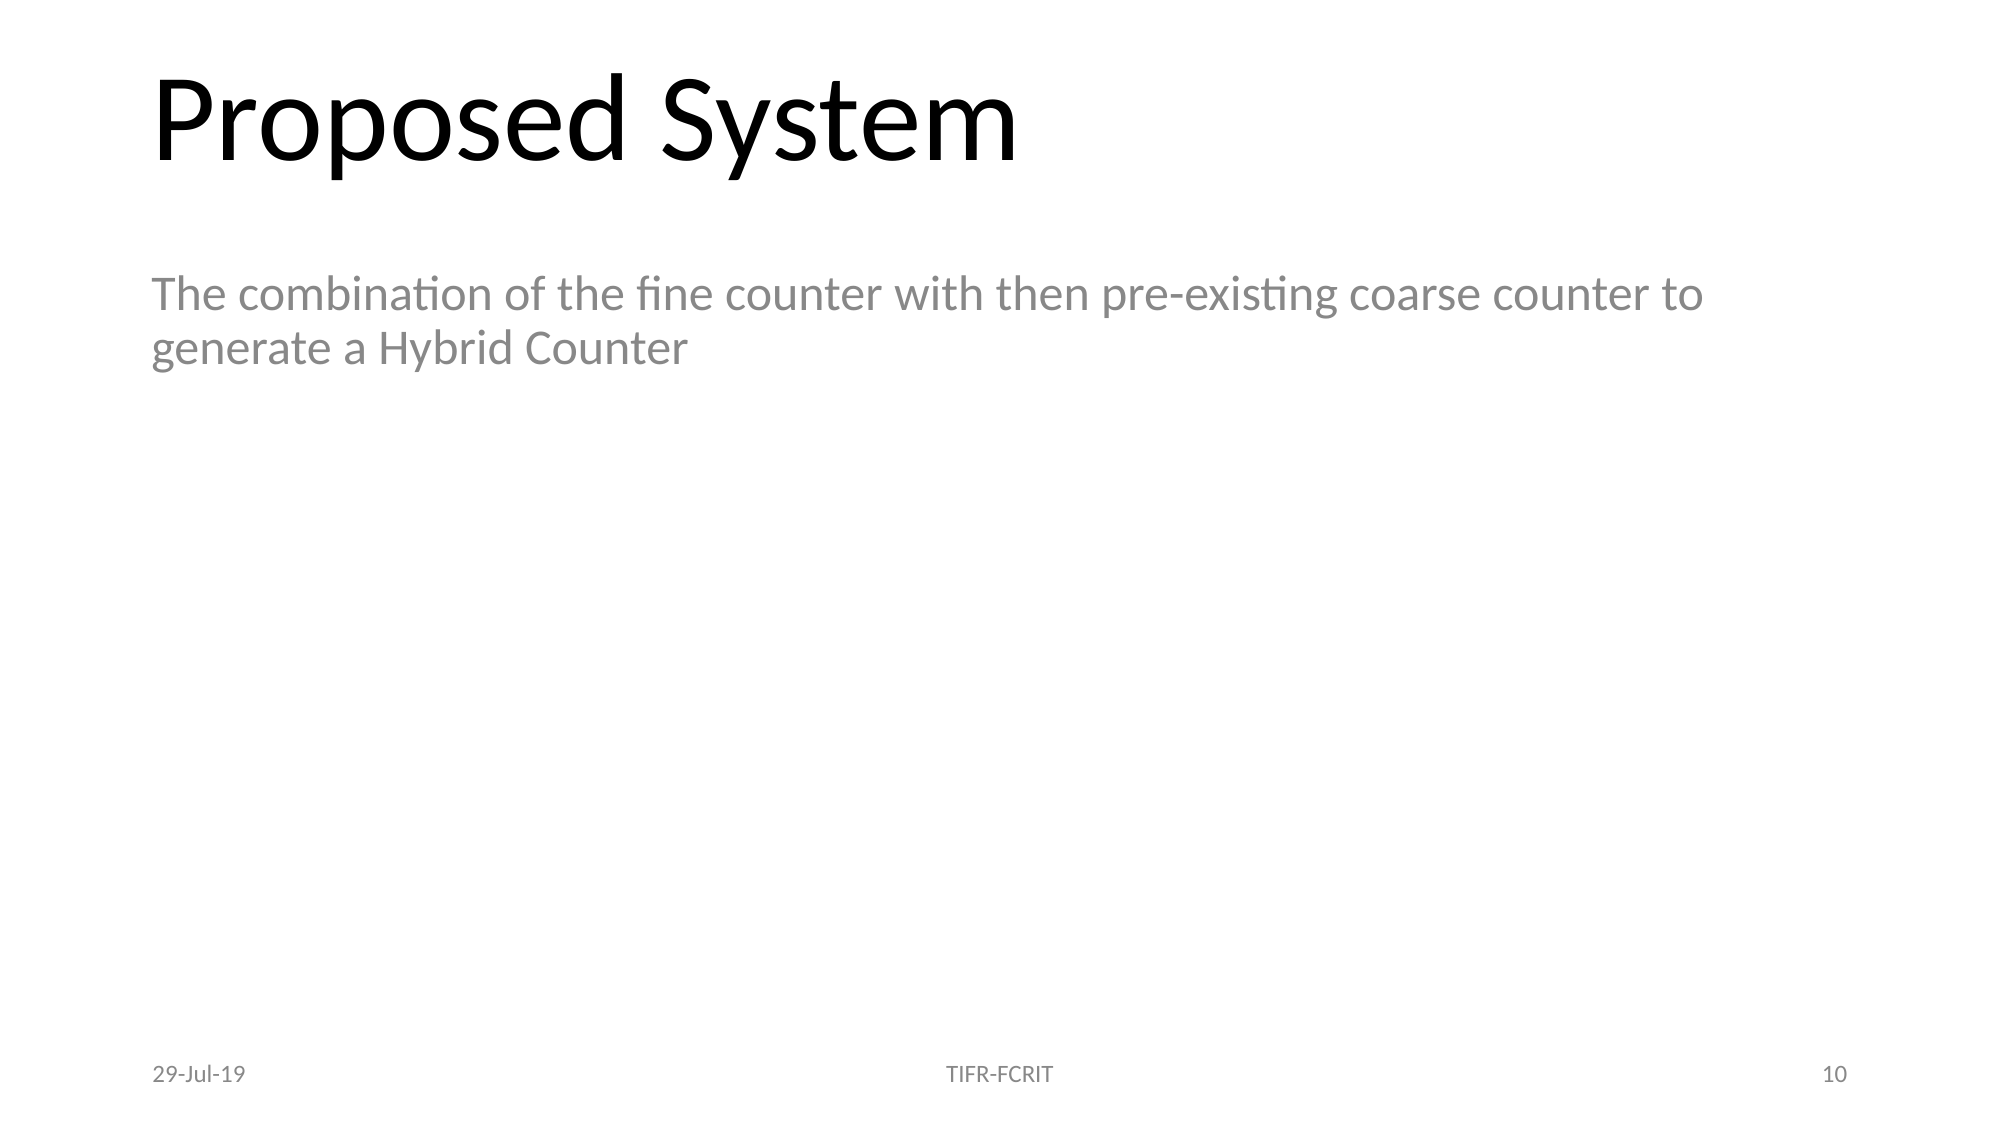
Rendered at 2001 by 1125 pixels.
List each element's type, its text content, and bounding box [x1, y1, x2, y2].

footer TIFR-FCRIT [662, 1042, 1338, 1103]
slide_number 29-Jul-19 [137, 1042, 588, 1103]
list The combination of the fine counter with then pre-existing coarse counter to generate a Hybrid Counter [136, 259, 1862, 506]
slide_number ‹#› [1412, 1042, 1863, 1103]
title Proposed System [136, 23, 1862, 196]
